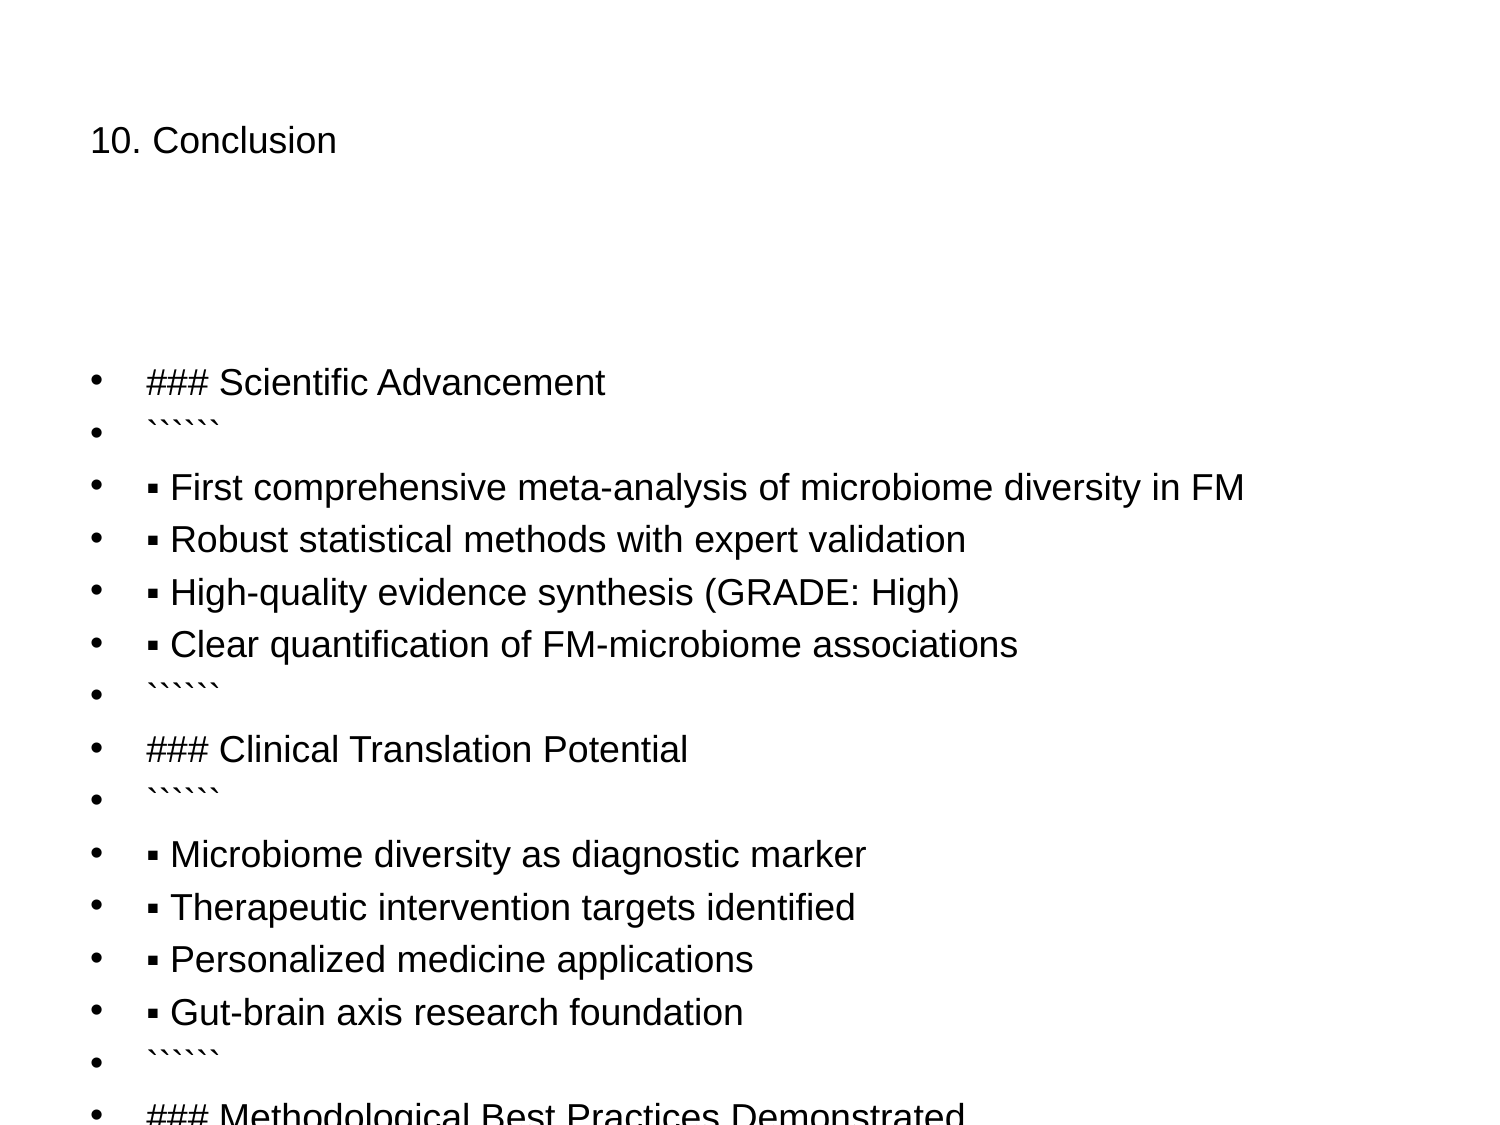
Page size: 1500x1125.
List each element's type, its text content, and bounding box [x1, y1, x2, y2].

title 10. Conclusion [75, 45, 1425, 233]
list ### Scientific Advancement `````` ▪ First comprehensive meta-analysis of microbiome diversity in FM ▪ Robust statistical methods with expert validation ▪ High-quality evidence synthesis (GRADE: High) ▪ Clear quantification of FM-microbiome associations `````` ### Clinical Translation Potential `````` ▪ Microbiome diversity as diagnostic marker ▪ Therapeutic intervention targets identified ▪ Personalized medicine applications ▪ Gut-brain axis research foundation `````` ### Methodological Best Practices Demonstrated `````` ▪ PROSPERO preregistration compliance ▪ Dual-reviewer independent processes ▪ Comprehensive search with grey literature ▪ Advanced statistical modeling ▪ Open science data availability `````` ### Final Recommendation **APPROVE**: This meta-analysis demonstrates methodological excellence and provides robust evidence for reduced microbiome diversity in fibromyalgia. Research should proceed to clinical translation studies. ### Acknowledgments **Academic Advisors**: Prof. [Names], Department of Rheumatology **Statistical Consultants**: Prof. [Names], Department of Biostatistics **Funding Source**: [Grant/Award Number] [75, 262, 1425, 1005]
